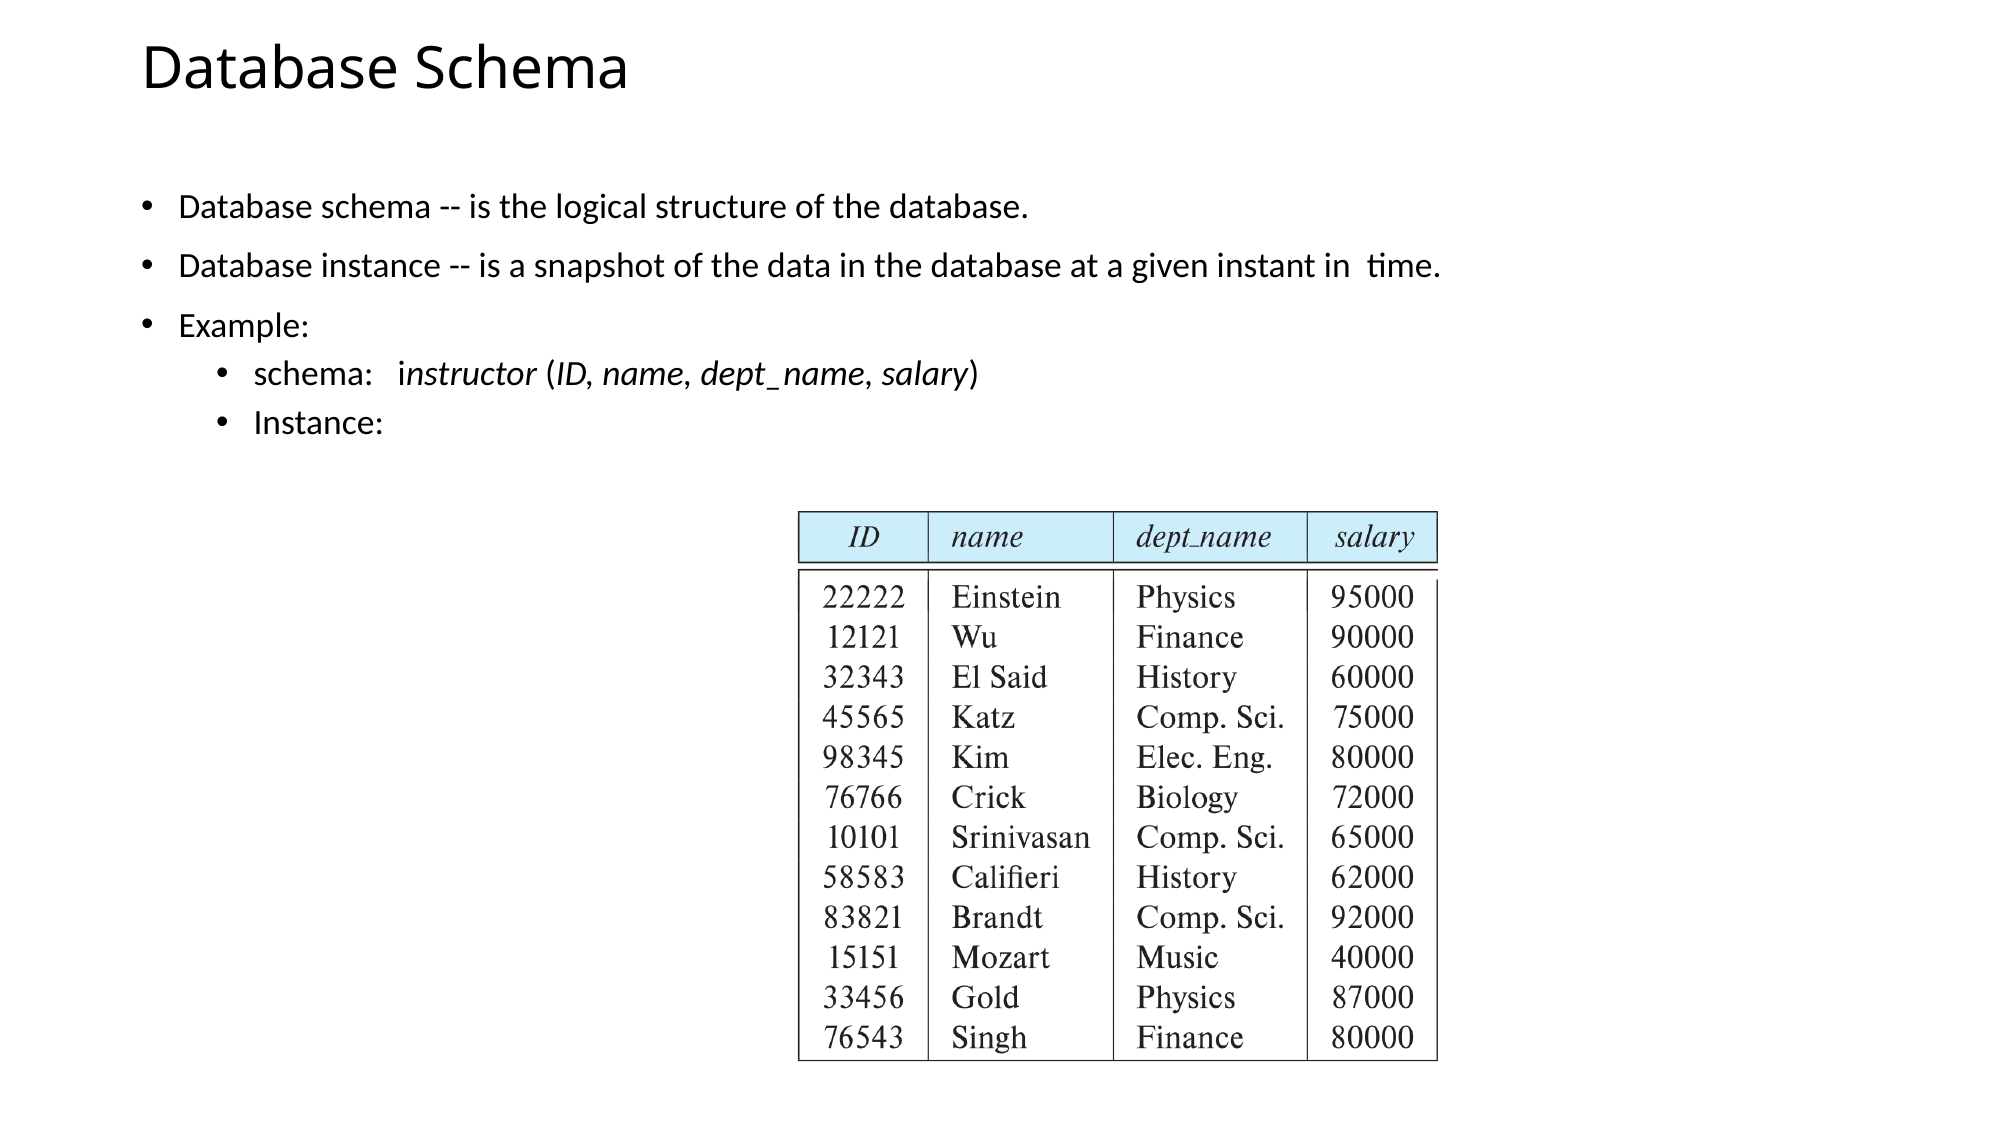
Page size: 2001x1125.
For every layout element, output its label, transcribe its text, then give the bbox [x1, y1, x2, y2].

title Database Schema [126, 19, 1451, 120]
text_box Database schema -- is the logical structure of the database. Database instance -- is a snapshot of the data in the database at a given instant in time. Example: schema: instructor (ID, name, dept_name, salary) Instance: [126, 180, 1634, 518]
picture [747, 493, 1484, 1075]
